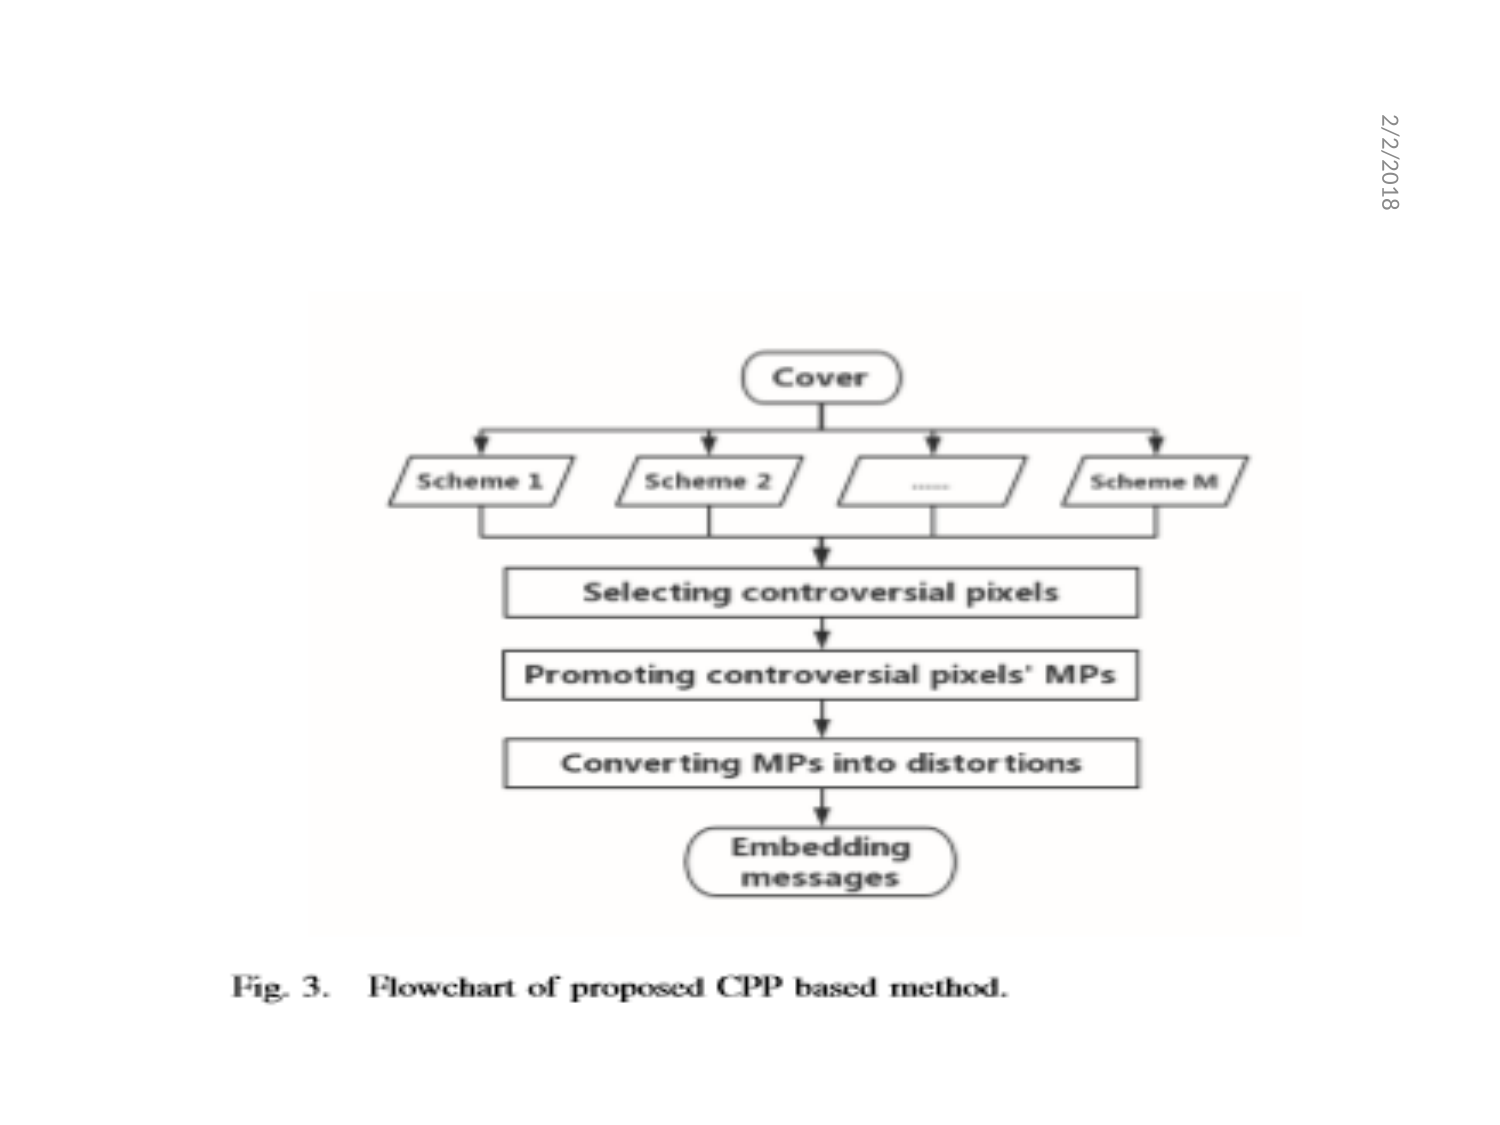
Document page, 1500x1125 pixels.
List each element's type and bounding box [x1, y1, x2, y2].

list [149, 262, 1326, 1076]
slide_number [1362, 99, 1423, 450]
